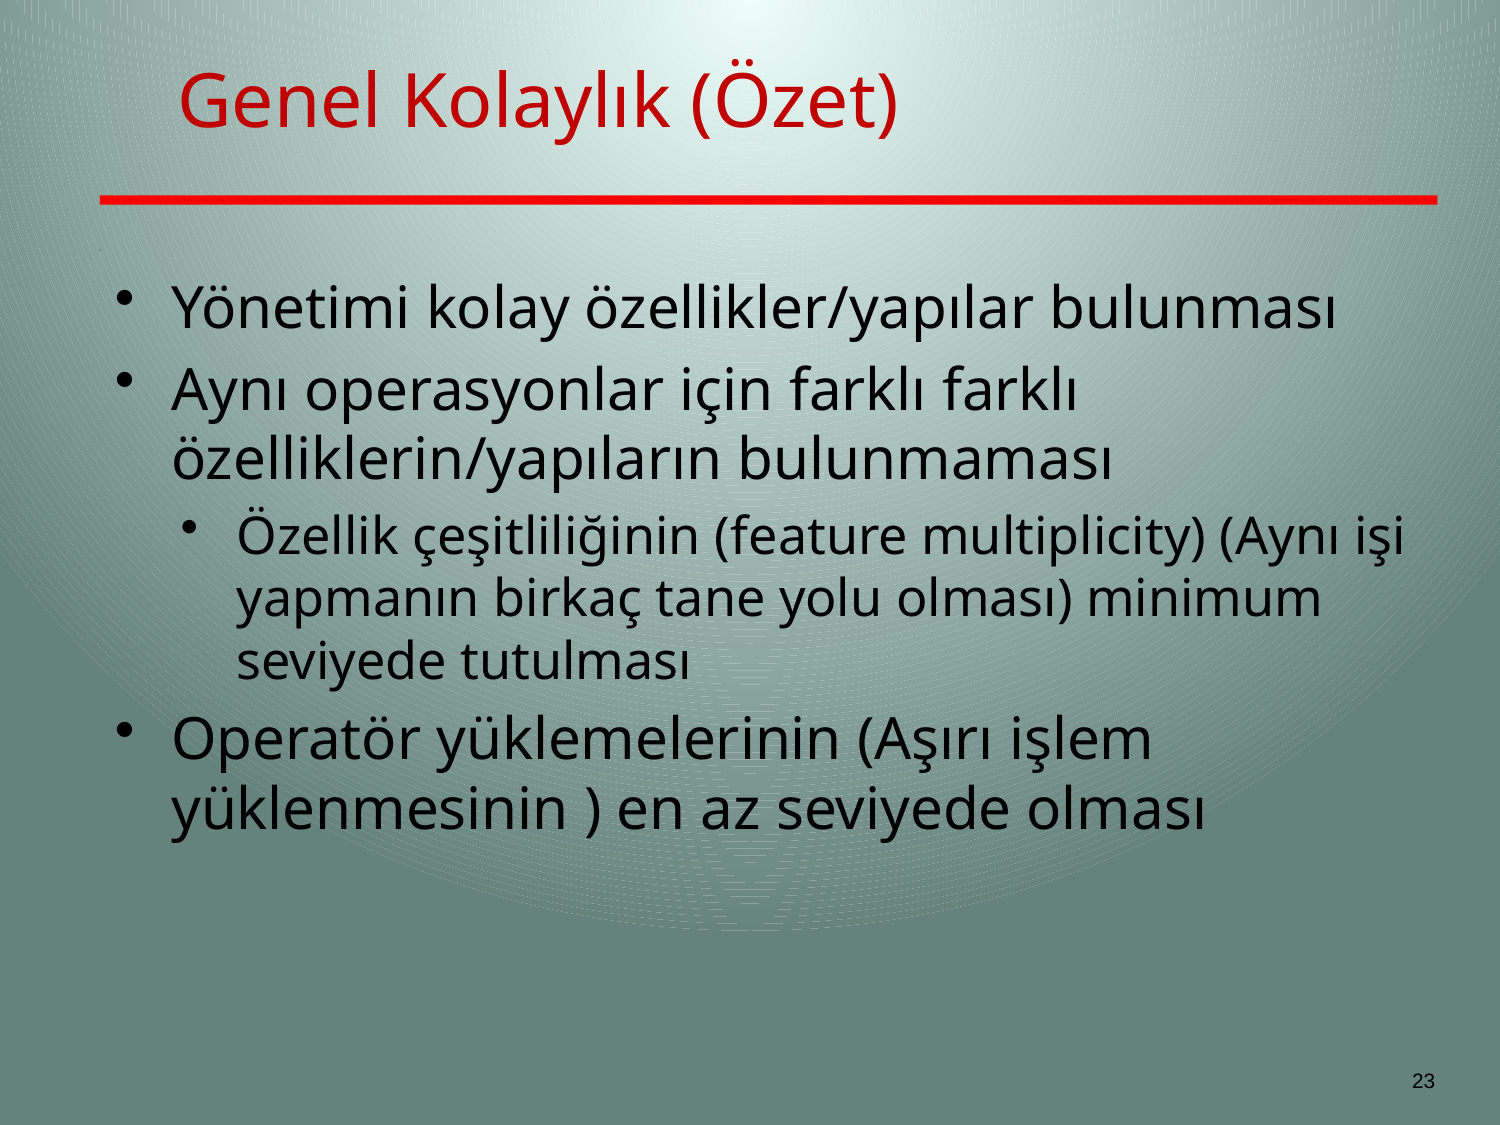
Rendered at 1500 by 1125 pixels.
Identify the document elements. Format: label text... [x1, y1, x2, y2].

slide_number 23 [1137, 1025, 1450, 1100]
list Yönetimi kolay özellikler/yapılar bulunması Aynı operasyonlar için farklı farklı özelliklerin/yapıların bulunmaması Özellik çeşitliliğinin (feature multiplicity) (Aynı işi yapmanın birkaç tane yolu olması) minimum seviyede tutulması Operatör yüklemelerinin (Aşırı işlem yüklenmesinin ) en az seviyede olması [99, 262, 1438, 1013]
title Genel Kolaylık (Özet) [99, 62, 1438, 251]
